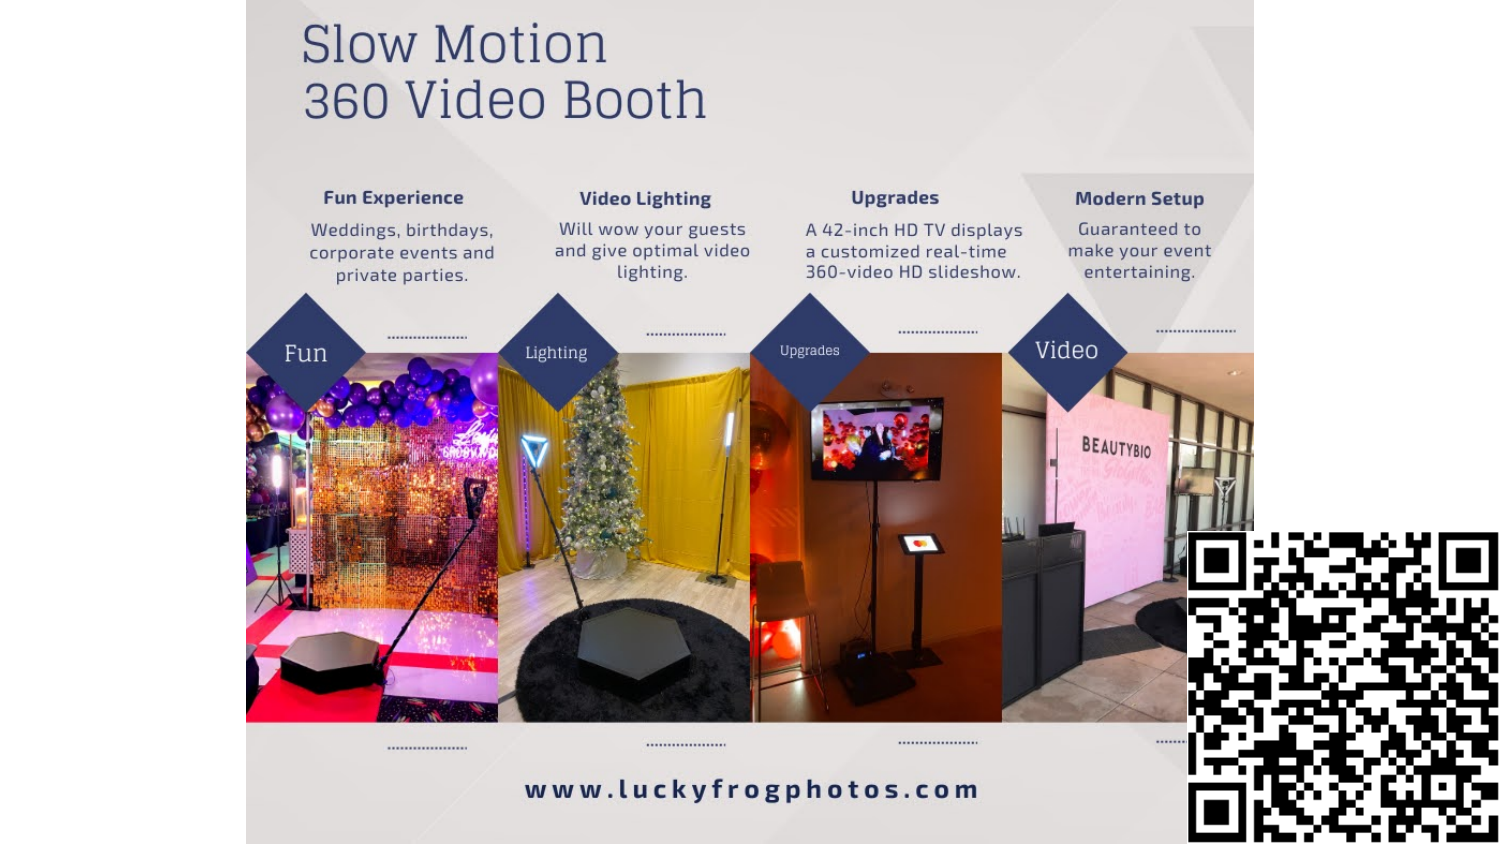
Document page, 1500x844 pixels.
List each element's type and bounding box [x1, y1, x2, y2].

picture [246, 0, 1500, 844]
